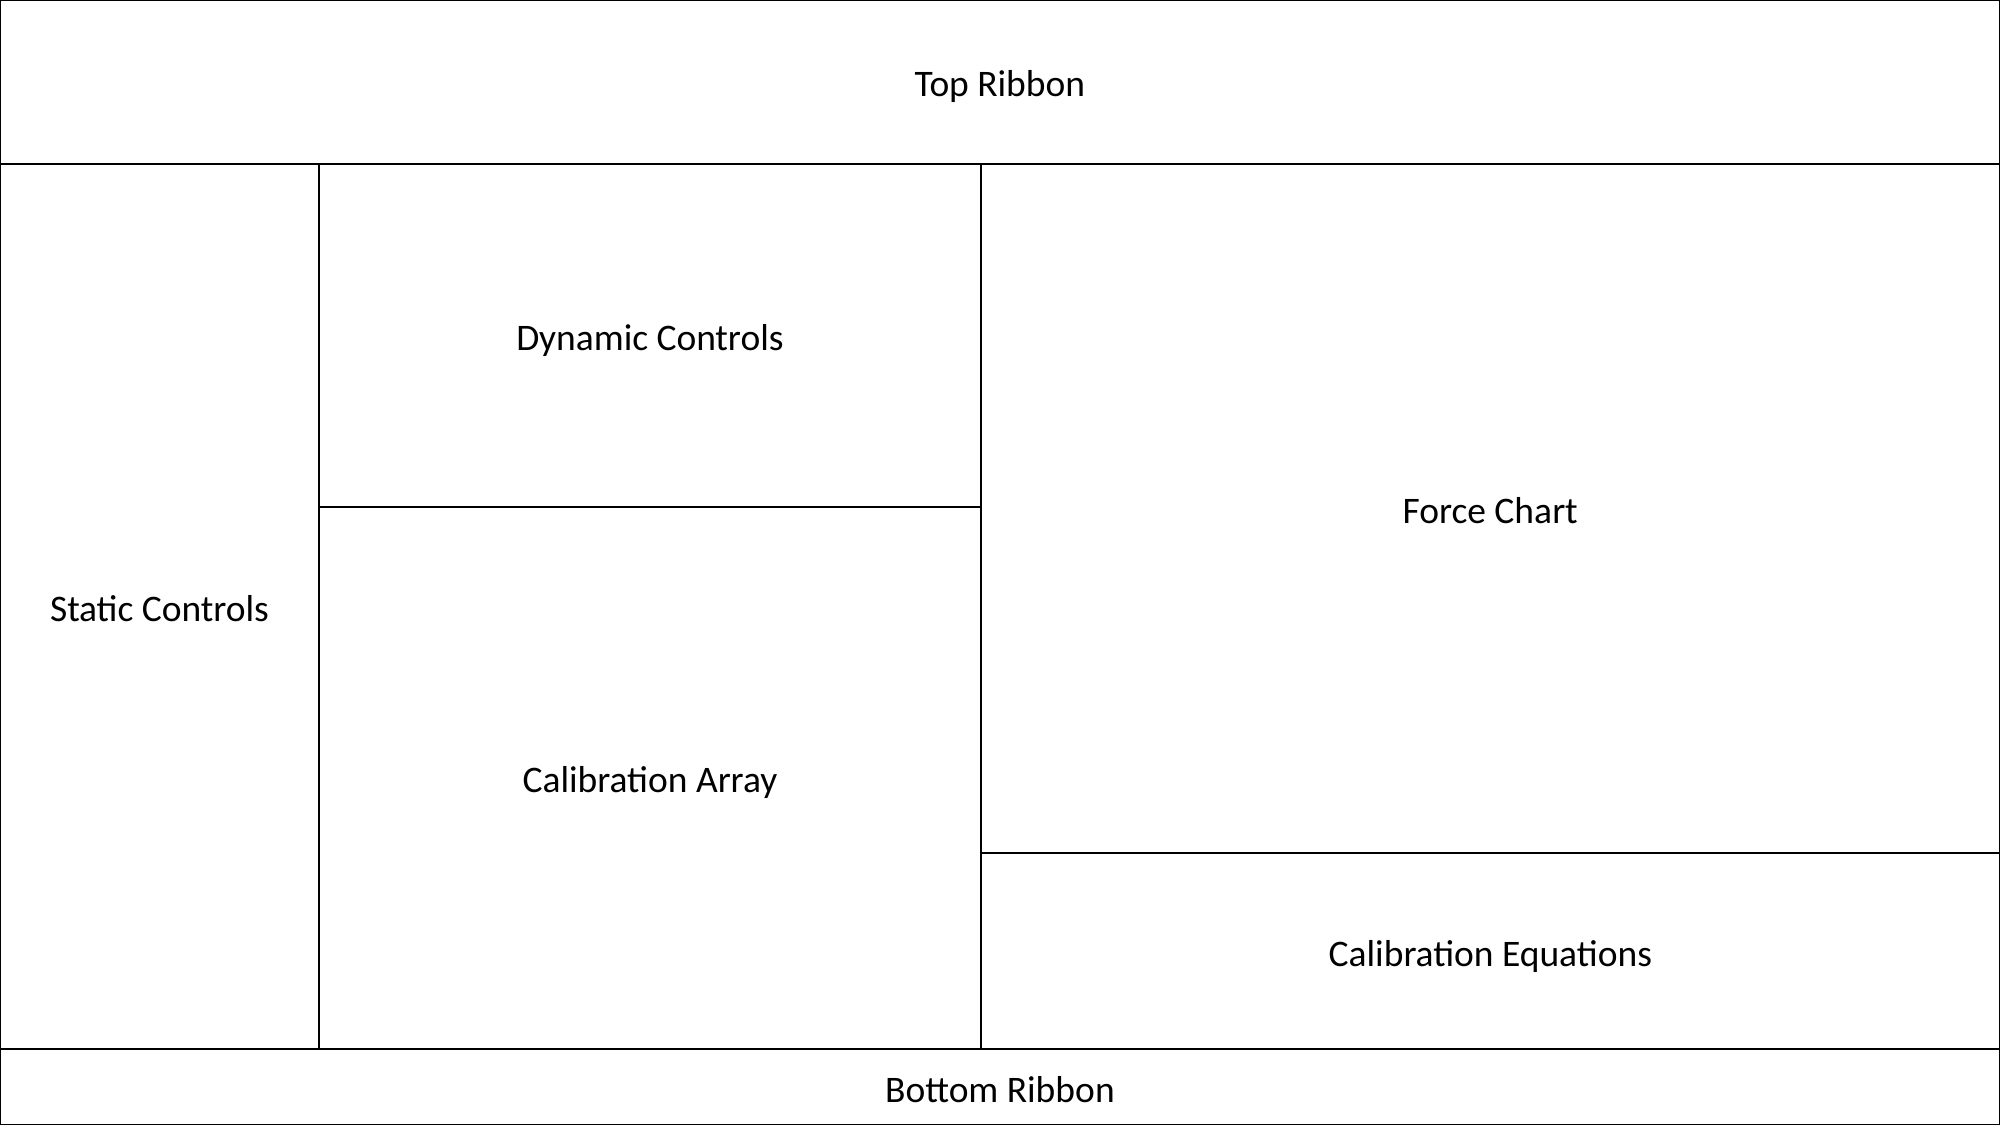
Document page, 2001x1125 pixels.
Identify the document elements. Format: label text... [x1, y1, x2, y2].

text_box Bottom Ribbon [0, 1050, 2000, 1125]
text_box Calibration Array [318, 506, 982, 1050]
text_box Calibration Equations [982, 852, 2000, 1050]
text_box Top Ribbon [0, 0, 2000, 165]
text_box Static Controls [0, 165, 318, 1050]
text_box Force Chart [980, 163, 2000, 852]
text_box Dynamic Controls [318, 163, 980, 506]
